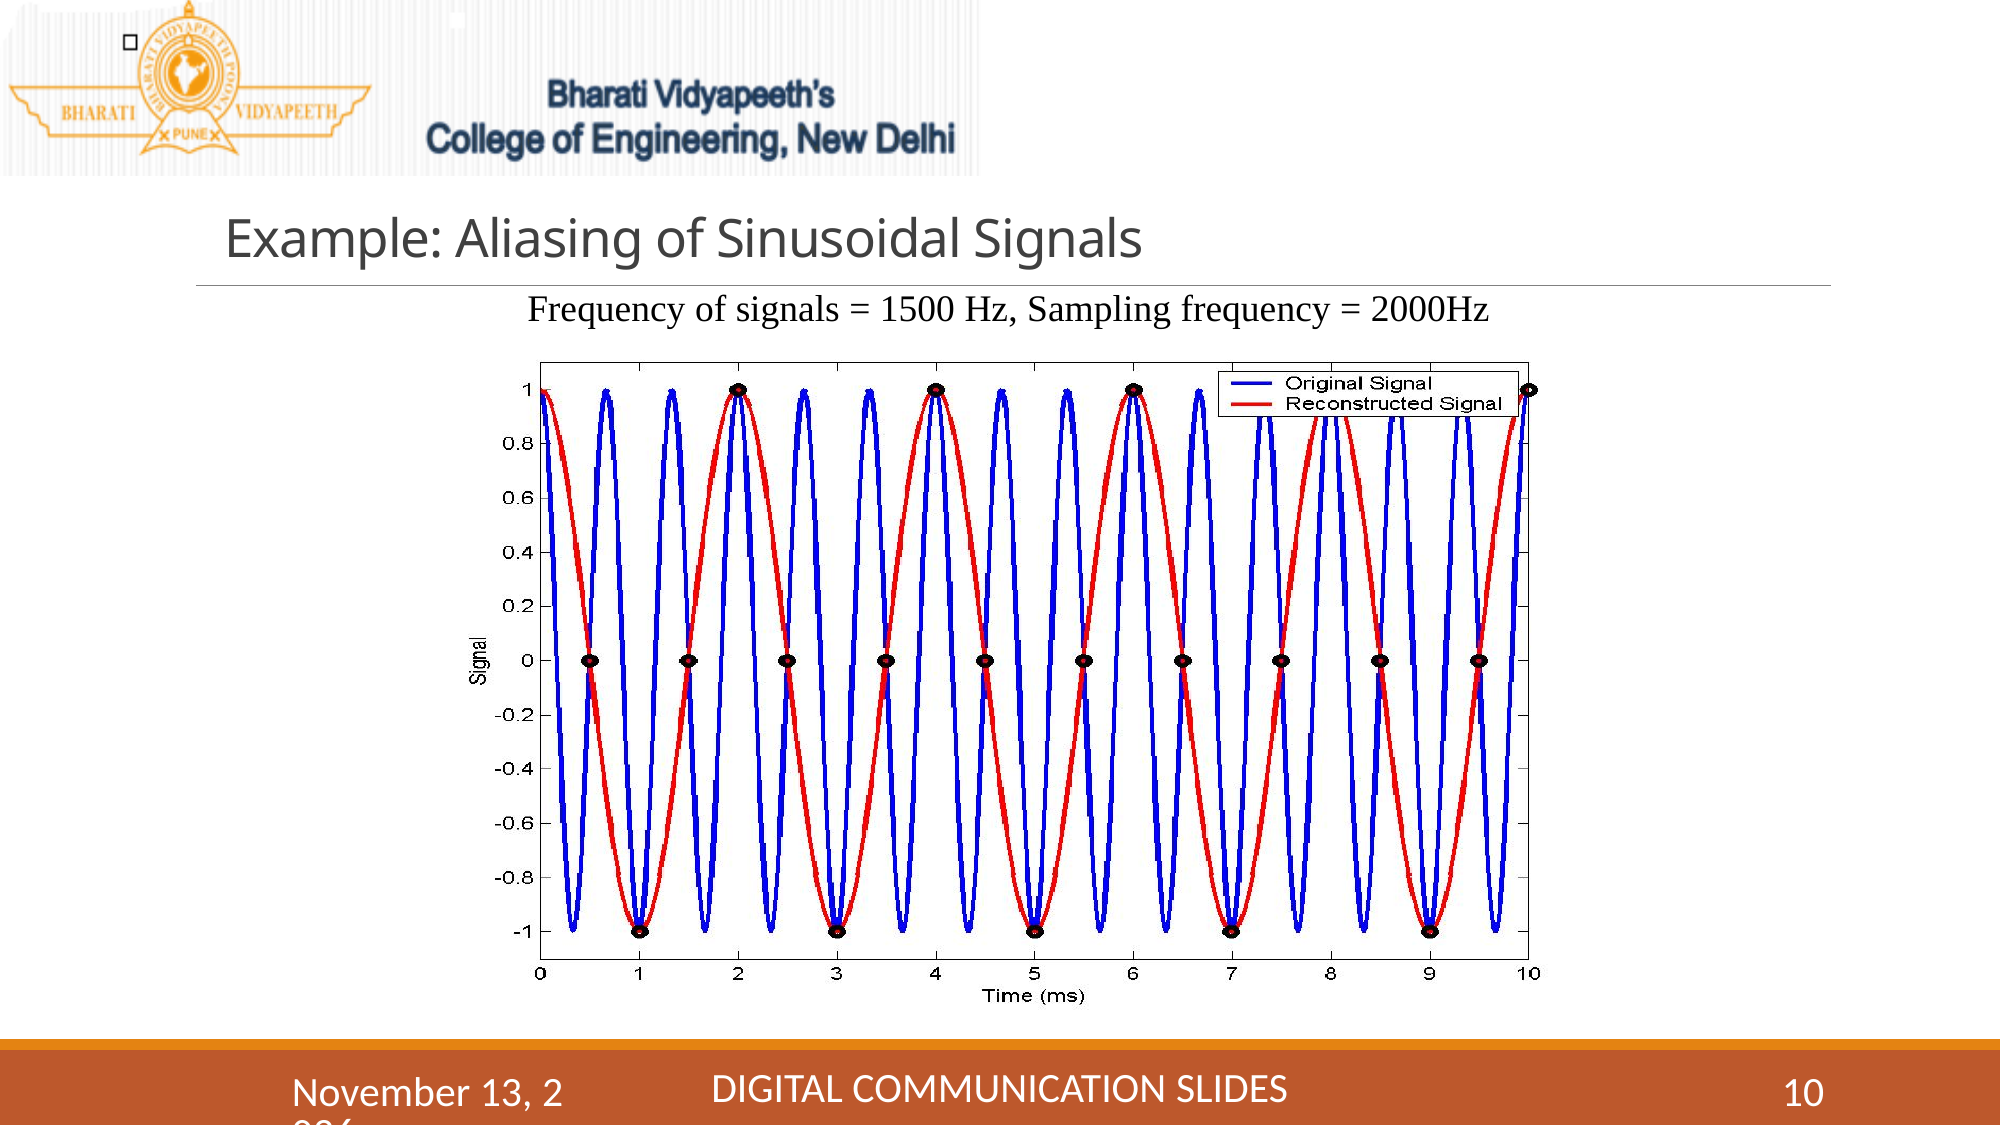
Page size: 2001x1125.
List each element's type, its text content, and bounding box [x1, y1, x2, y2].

picture [0, 0, 982, 177]
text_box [374, 275, 1651, 1040]
title Example: Aliasing of Sinusoidal Signals [209, 206, 1650, 277]
text_box 24 July 2020 [276, 1059, 581, 1120]
text_box Digital Communication Slides [689, 1055, 1311, 1116]
slide_number 10 [1624, 1059, 1840, 1120]
